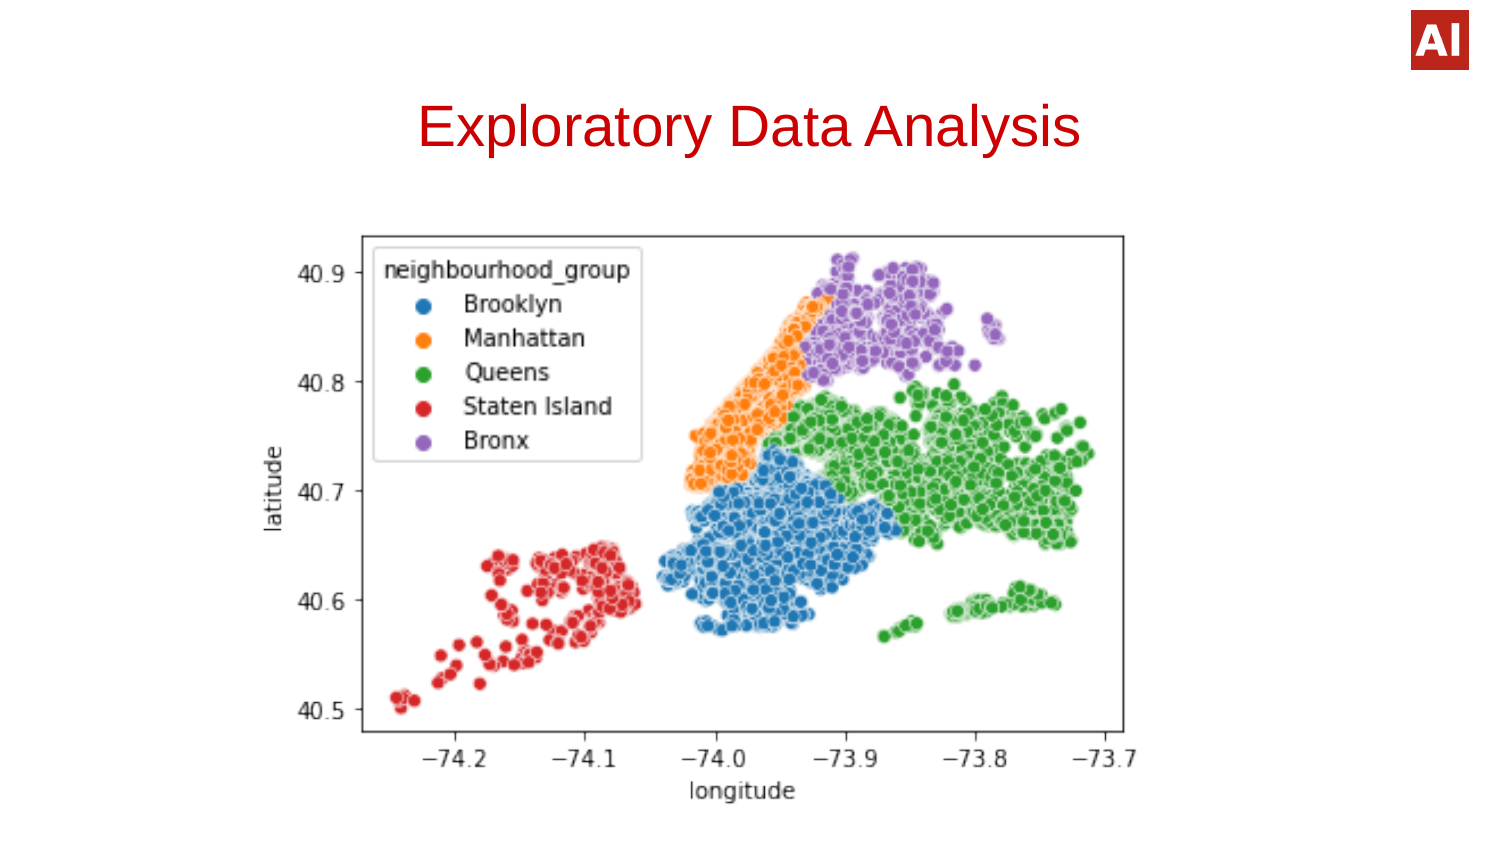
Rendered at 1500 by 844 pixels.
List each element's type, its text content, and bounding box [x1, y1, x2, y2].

picture [247, 222, 1155, 818]
picture [1411, 10, 1469, 70]
title Exploratory Data Analysis [51, 72, 1449, 167]
